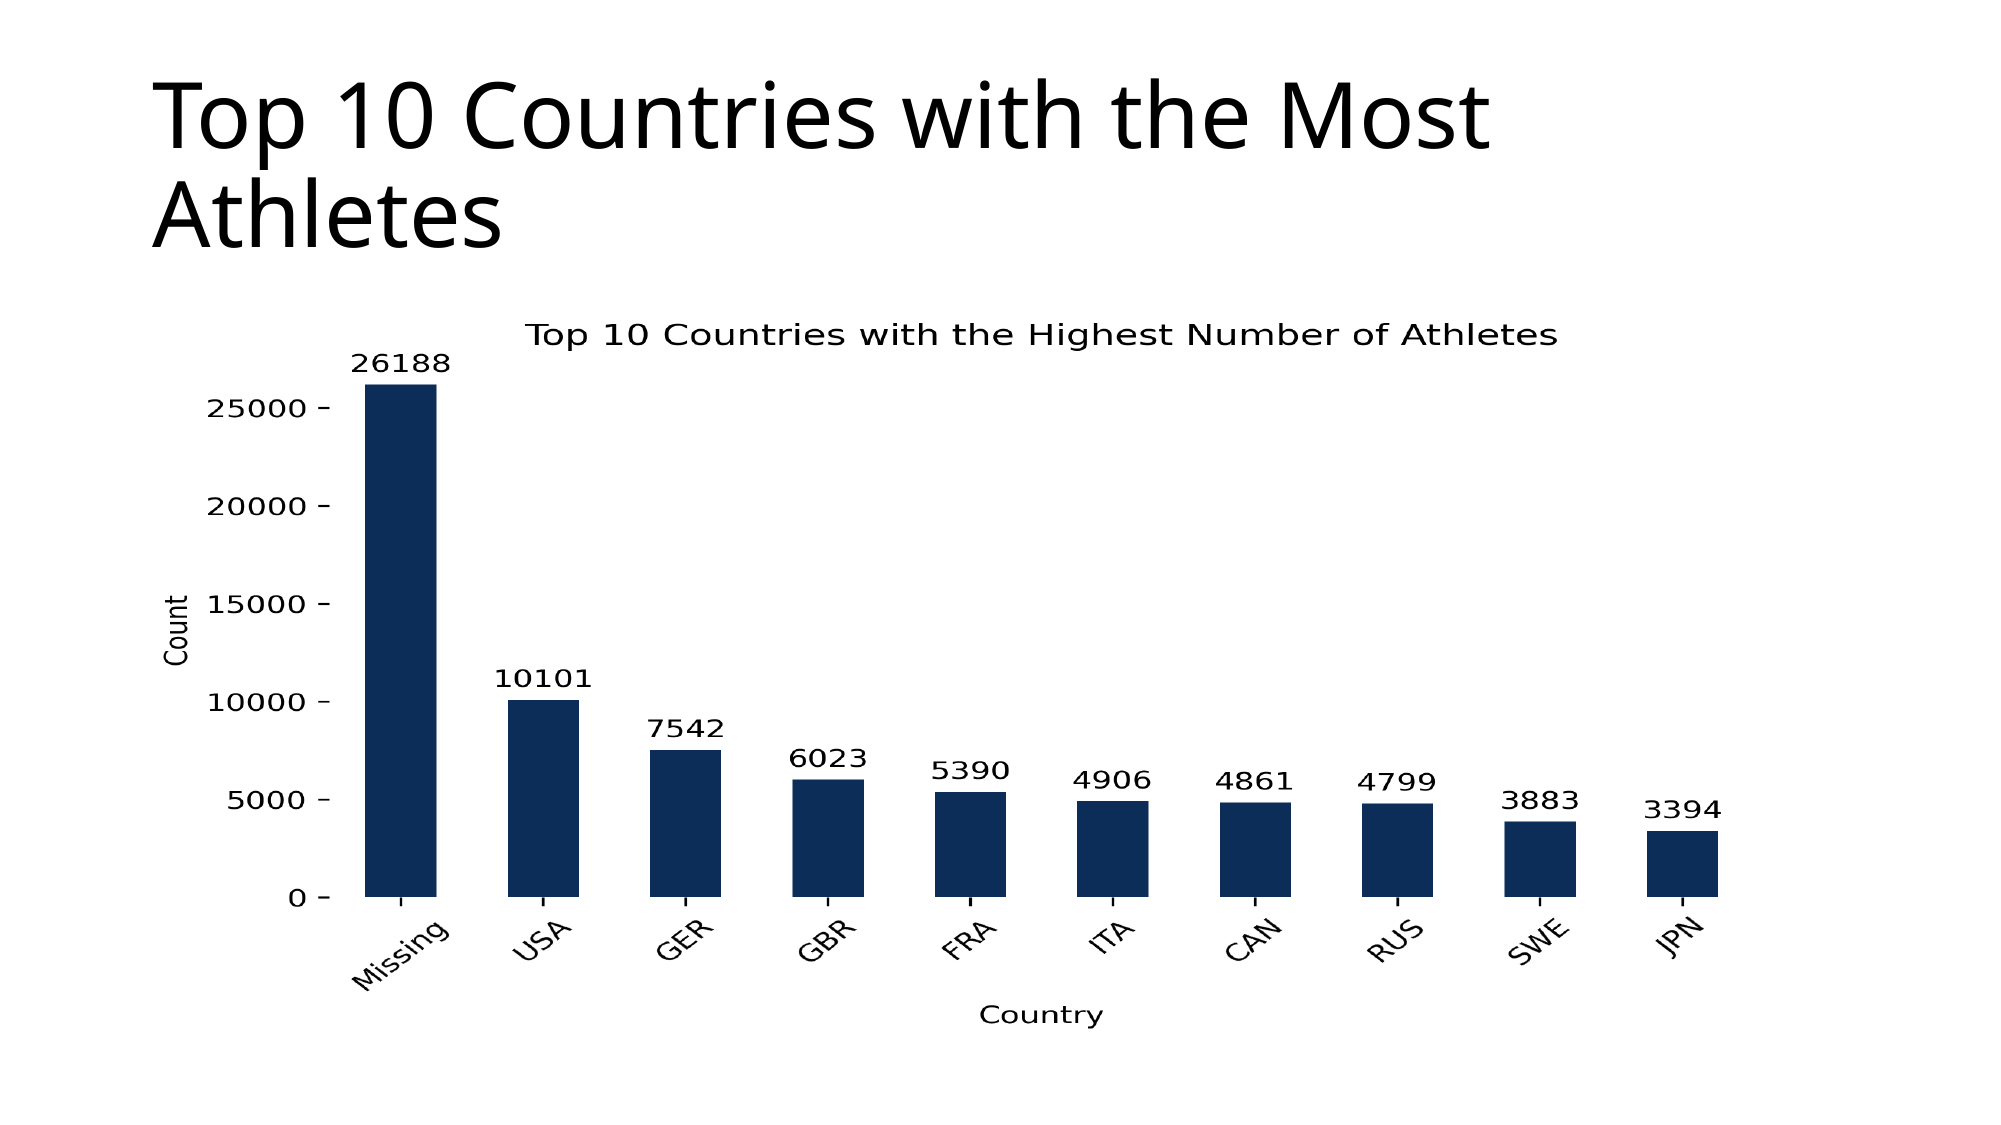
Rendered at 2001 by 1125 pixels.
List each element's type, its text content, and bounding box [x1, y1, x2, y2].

title Top 10 Countries with the Most Athletes [137, 59, 1863, 278]
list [138, 304, 1776, 1045]
